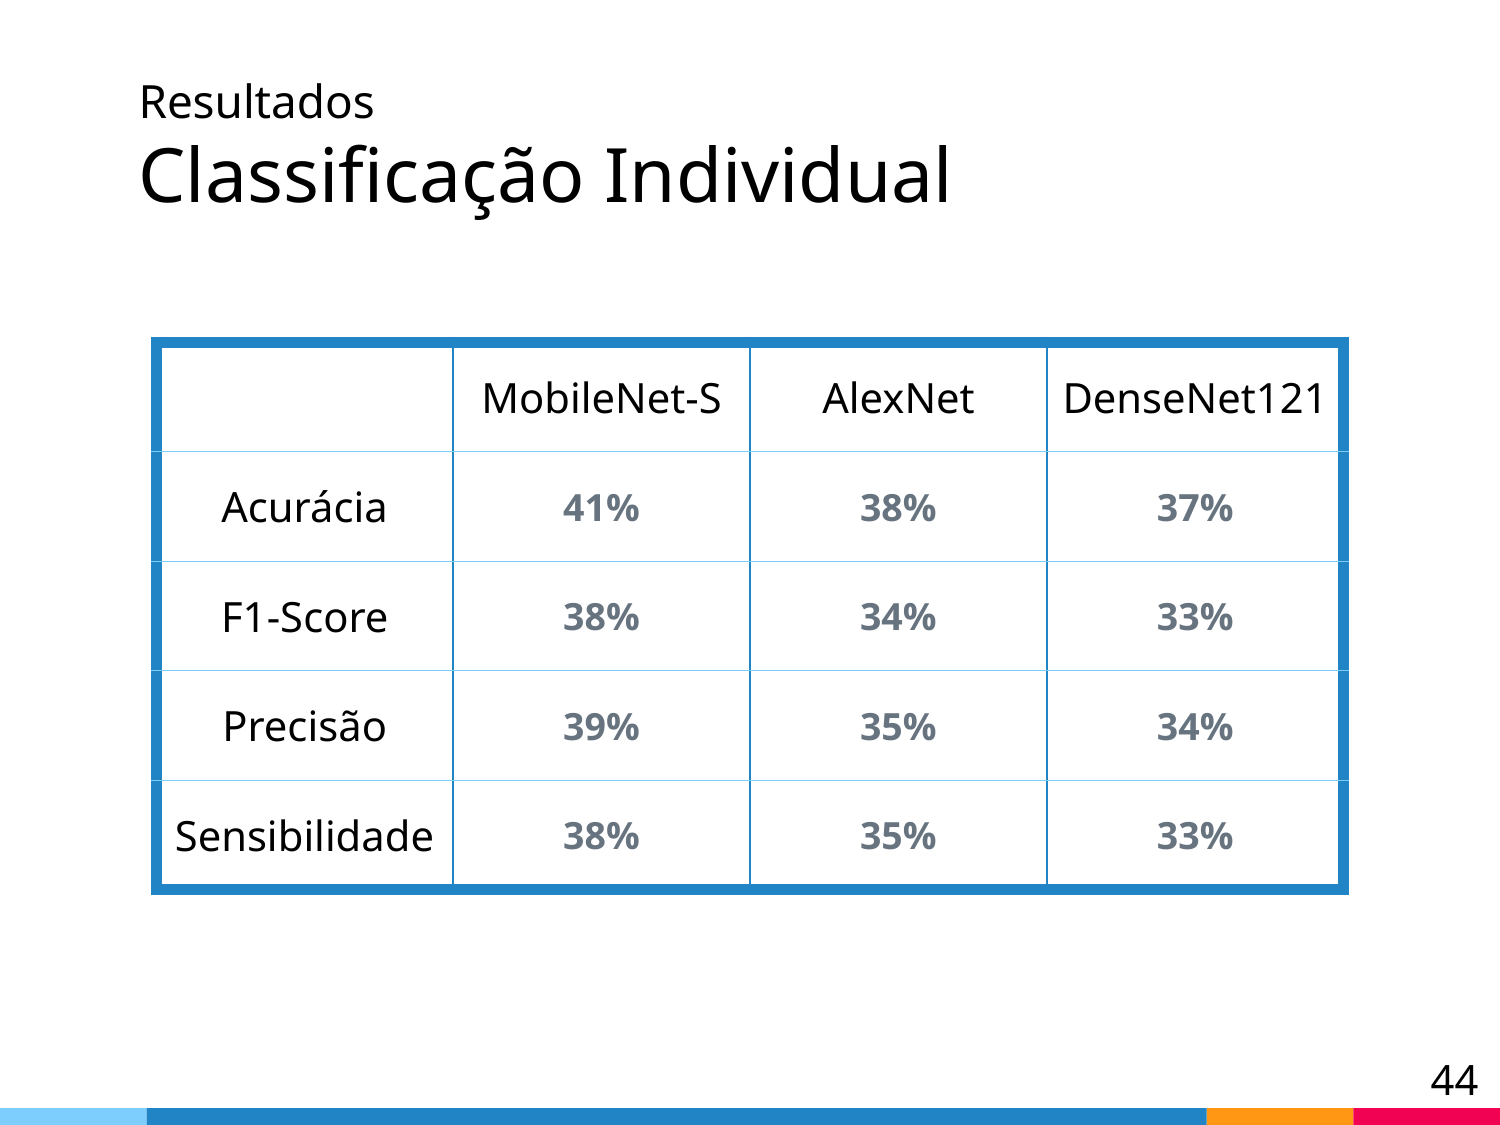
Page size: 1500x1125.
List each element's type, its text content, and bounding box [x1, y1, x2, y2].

table_cell Acurácia [162, 452, 452, 561]
table_cell 38% [454, 562, 749, 670]
table_cell 35% [751, 781, 1046, 884]
table_cell 38% [751, 452, 1046, 561]
table_cell 33% [1048, 781, 1338, 884]
table_cell 34% [1048, 671, 1338, 780]
table_cell 34% [751, 562, 1046, 670]
table_header AlexNet [751, 348, 1046, 451]
table_cell Sensibilidade [162, 781, 452, 884]
table_header MobileNet-S [454, 348, 749, 451]
table_cell 38% [454, 781, 749, 884]
table_cell 39% [454, 671, 749, 780]
table_cell 37% [1048, 452, 1338, 561]
table_cell 41% [454, 452, 749, 561]
slide_number ‹#› [1403, 1038, 1494, 1125]
table_header [162, 348, 452, 451]
table_cell F1-Score [162, 562, 452, 670]
table_header DenseNet121 [1048, 348, 1338, 451]
table_cell 35% [751, 671, 1046, 780]
table_cell 33% [1048, 562, 1338, 670]
table_cell Precisão [162, 671, 452, 780]
title Resultados Classificação Individual [123, 45, 1494, 233]
